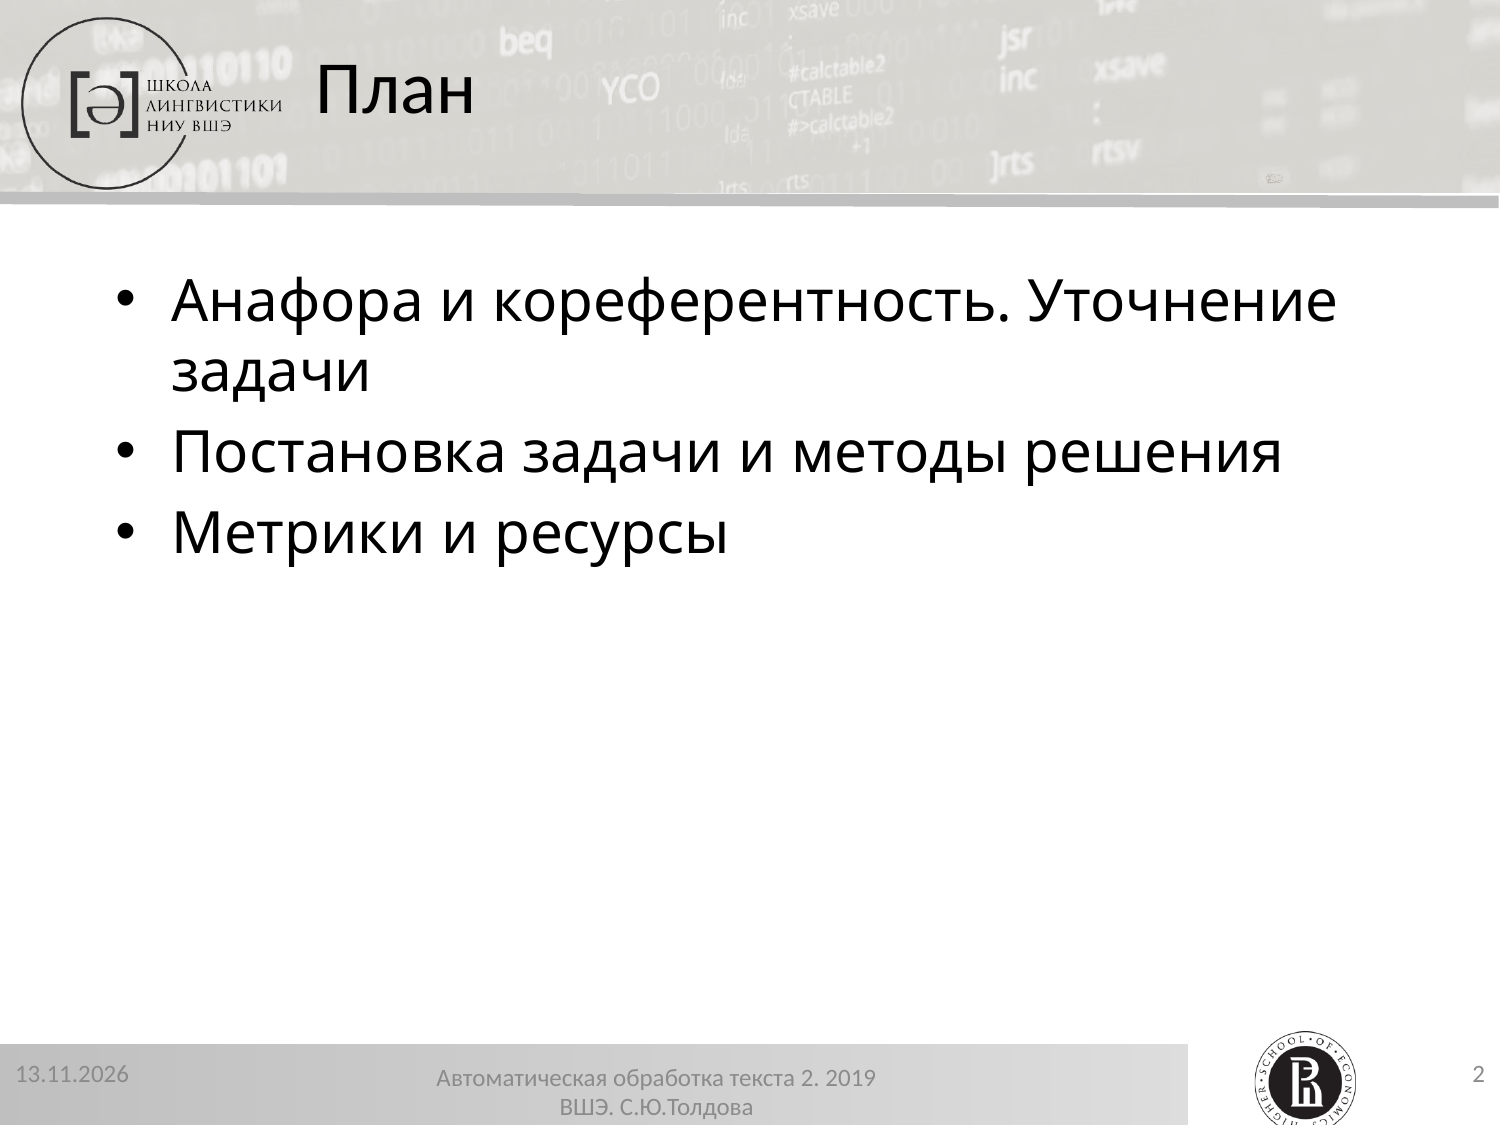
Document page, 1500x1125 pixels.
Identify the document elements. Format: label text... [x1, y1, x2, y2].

picture [1254, 1031, 1356, 1042]
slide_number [0, 1042, 350, 1103]
footer Автоматическая обработка текста 2. 2019 ВШЭ. С.Ю.Толдова [419, 1060, 895, 1121]
text_box План [301, 30, 1306, 136]
list Анафора и кореферентность. Уточнение задачи Постановка задачи и методы решения Метрики и ресурсы [100, 255, 1451, 998]
picture [17, 13, 282, 193]
slide_number 2 [1149, 1042, 1500, 1103]
picture [1254, 1103, 1356, 1125]
